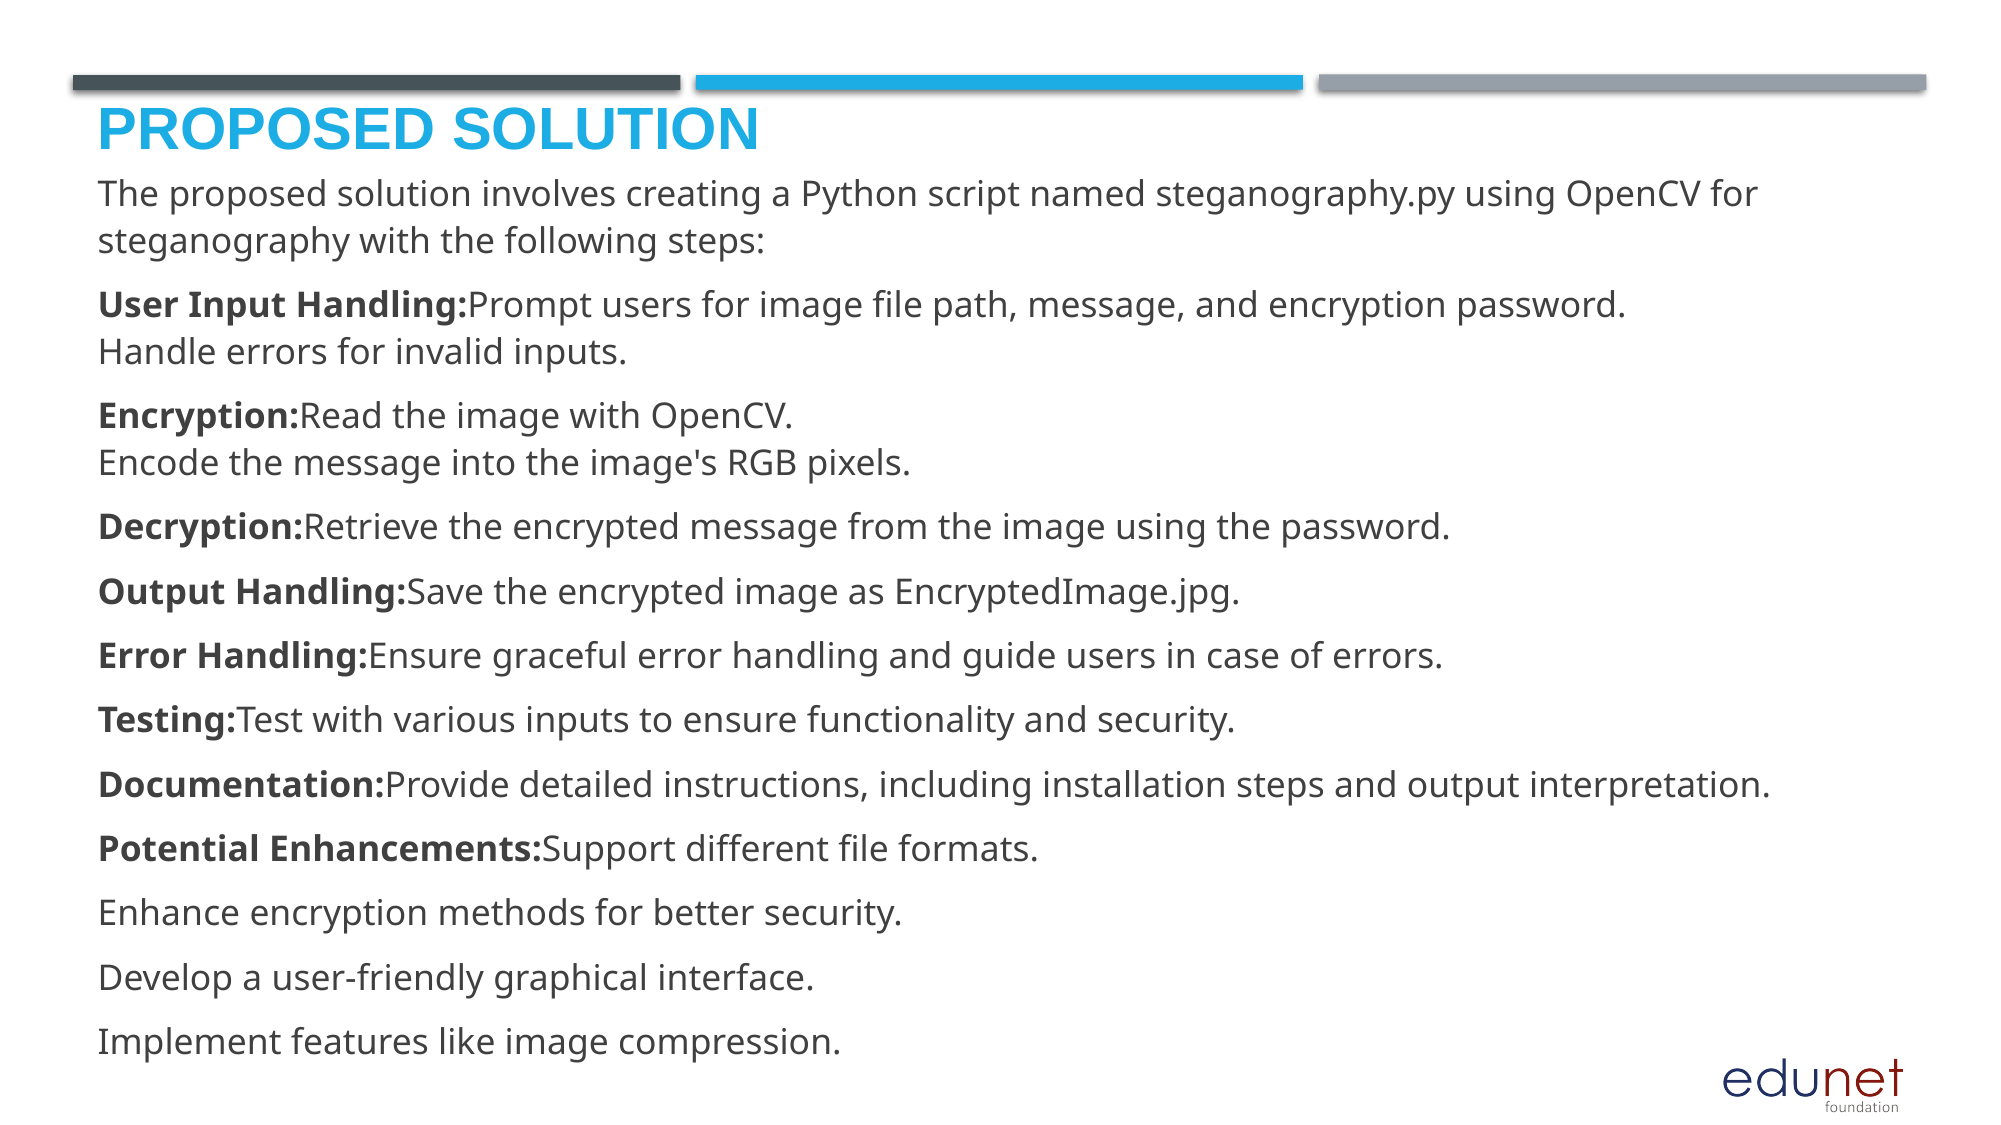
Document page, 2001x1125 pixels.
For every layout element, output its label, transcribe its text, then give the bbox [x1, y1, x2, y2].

text_box Proposed Solution [82, 82, 1892, 170]
text_box The proposed solution involves creating a Python script named steganography.py using OpenCV for steganography with the following steps: User Input Handling:Prompt users for image file path, message, and encryption password. Handle errors for invalid inputs. Encryption:Read the image with OpenCV. Encode the message into the image's RGB pixels. Decryption:Retrieve the encrypted message from the image using the password. Output Handling:Save the encrypted image as EncryptedImage.jpg. Error Handling:Ensure graceful error handling and guide users in case of errors. Testing:Test with various inputs to ensure functionality and security. Documentation:Provide detailed instructions, including installation steps and output interpretation. Potential Enhancements:Support different file formats. Enhance encryption methods for better security. Develop a user-friendly graphical interface. Implement features like image compression. [82, 318, 1988, 1125]
